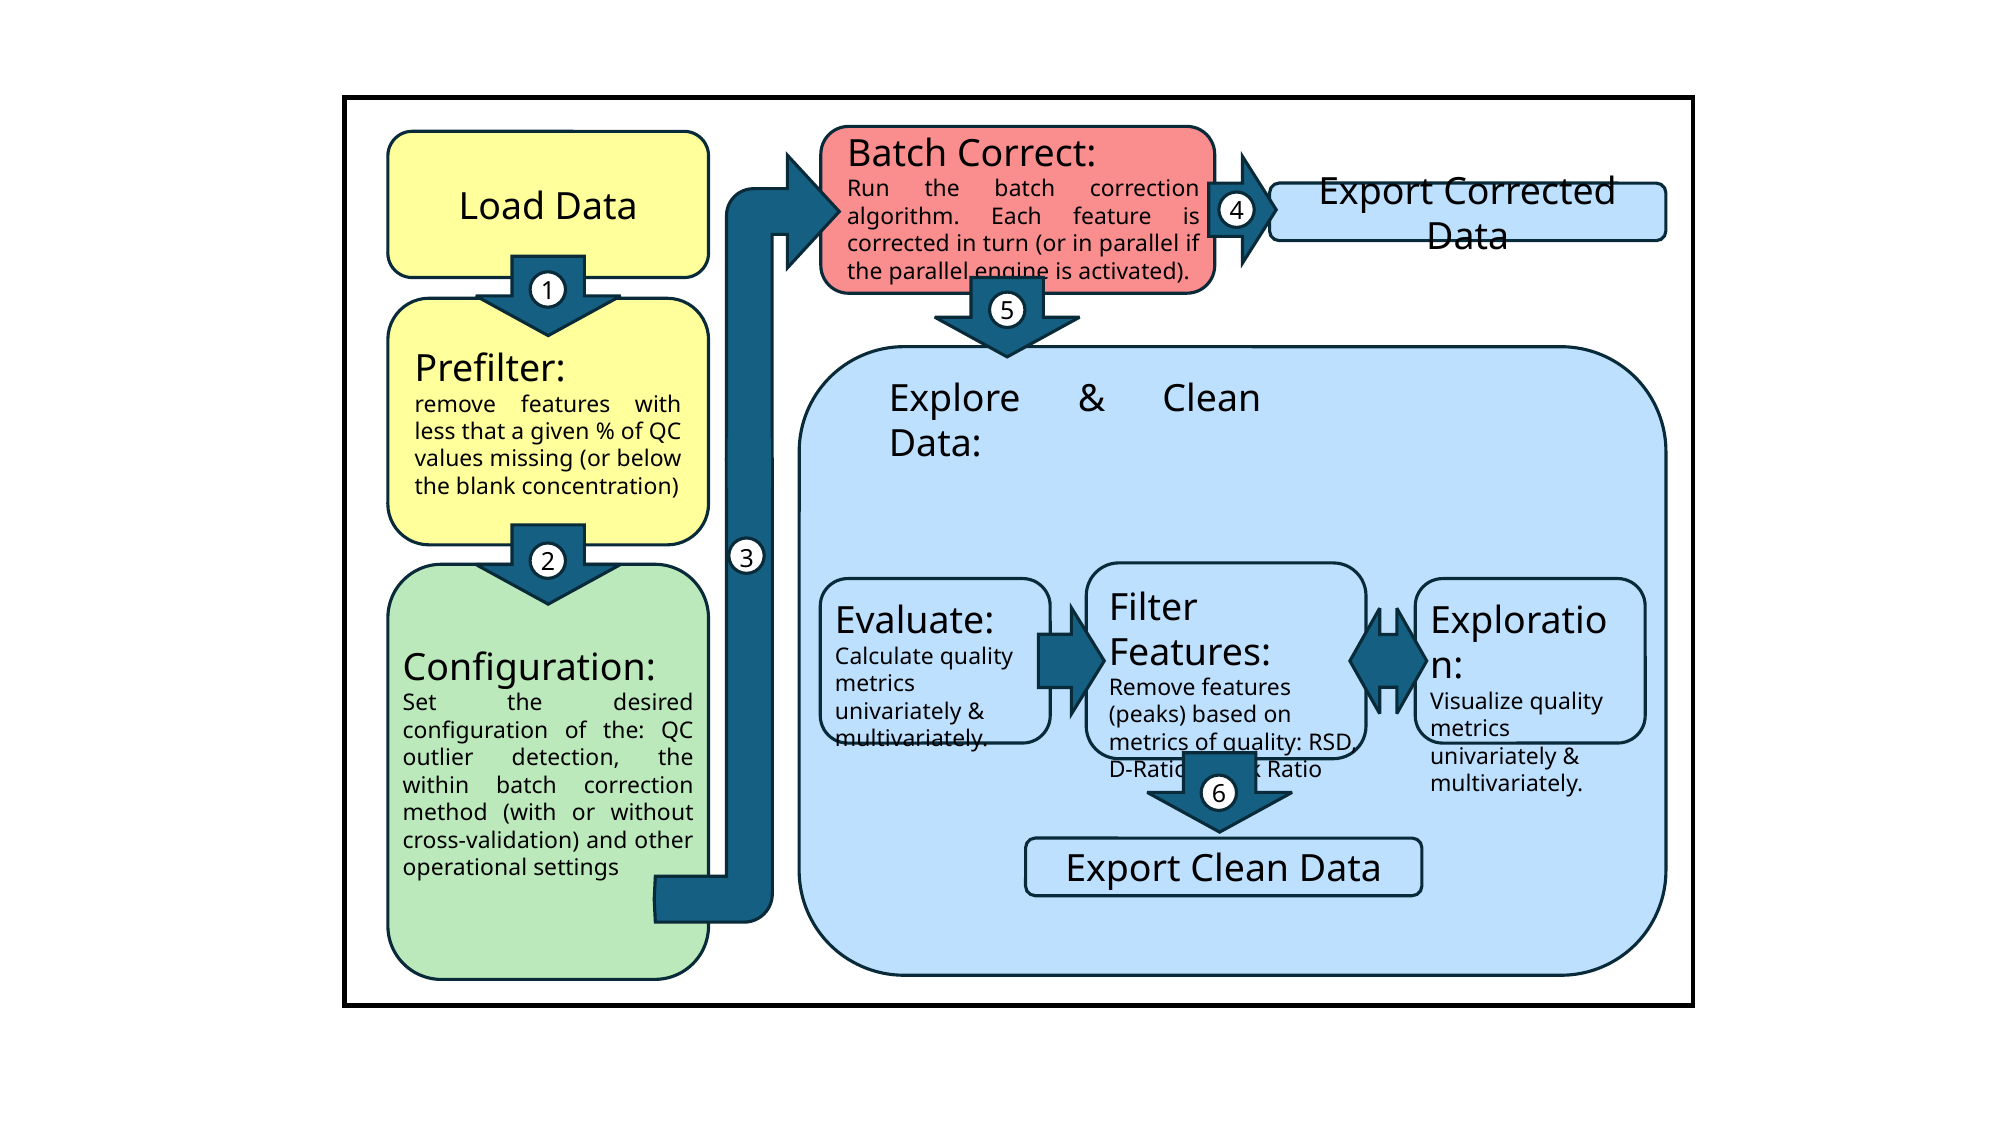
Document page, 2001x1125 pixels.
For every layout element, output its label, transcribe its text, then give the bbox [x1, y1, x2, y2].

text_box Export Corrected Data [1268, 181, 1668, 243]
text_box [525, 266, 571, 313]
text_box [1051, 602, 1085, 720]
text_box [525, 537, 571, 584]
text_box [1146, 760, 1293, 834]
text_box Prefilter: remove features with less that a given % of QC values missing (or below the blank concentration) [386, 296, 653, 547]
text_box [1216, 151, 1279, 269]
text_box Export Clean Data [1023, 836, 1424, 898]
text_box [475, 254, 622, 338]
text_box Explore & Clean Data: [874, 366, 1277, 472]
text_box [475, 523, 621, 563]
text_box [1085, 562, 1375, 760]
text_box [840, 578, 1051, 744]
text_box [811, 345, 1668, 977]
text_box Load Data [386, 129, 710, 280]
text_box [984, 286, 1030, 334]
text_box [724, 534, 769, 581]
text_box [1196, 769, 1242, 816]
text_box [653, 154, 840, 923]
text_box [343, 96, 1695, 1007]
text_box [1414, 578, 1646, 744]
text_box [934, 294, 1081, 359]
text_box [387, 563, 710, 980]
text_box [1214, 186, 1259, 233]
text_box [820, 121, 1216, 294]
text_box [1375, 607, 1414, 715]
